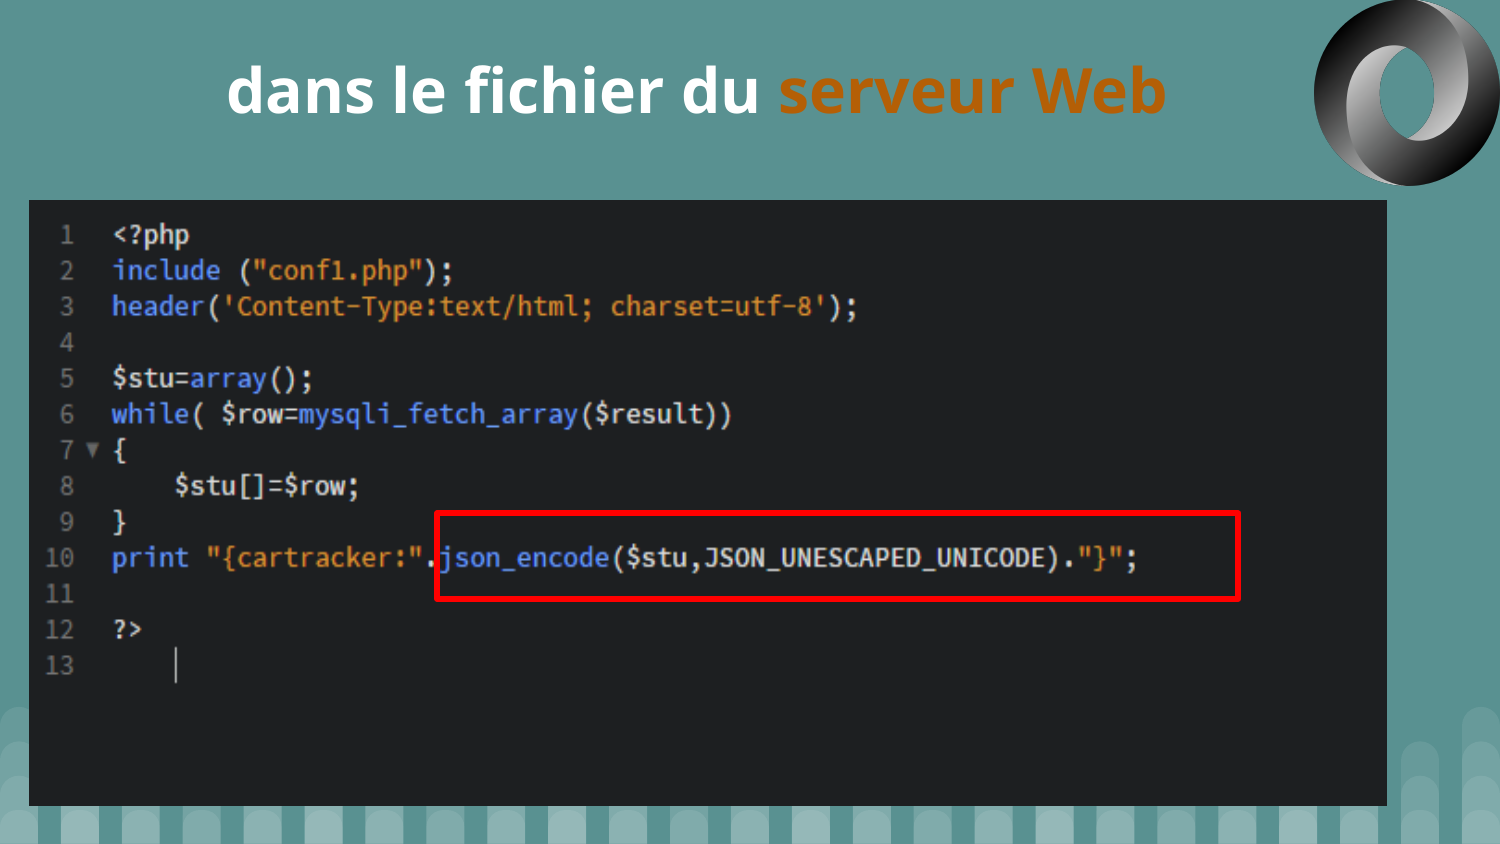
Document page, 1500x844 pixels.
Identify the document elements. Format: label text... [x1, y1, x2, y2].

text_box dans le fichier du serveur Web [52, 35, 1309, 141]
picture [29, 200, 1387, 806]
picture [1314, 0, 1500, 186]
